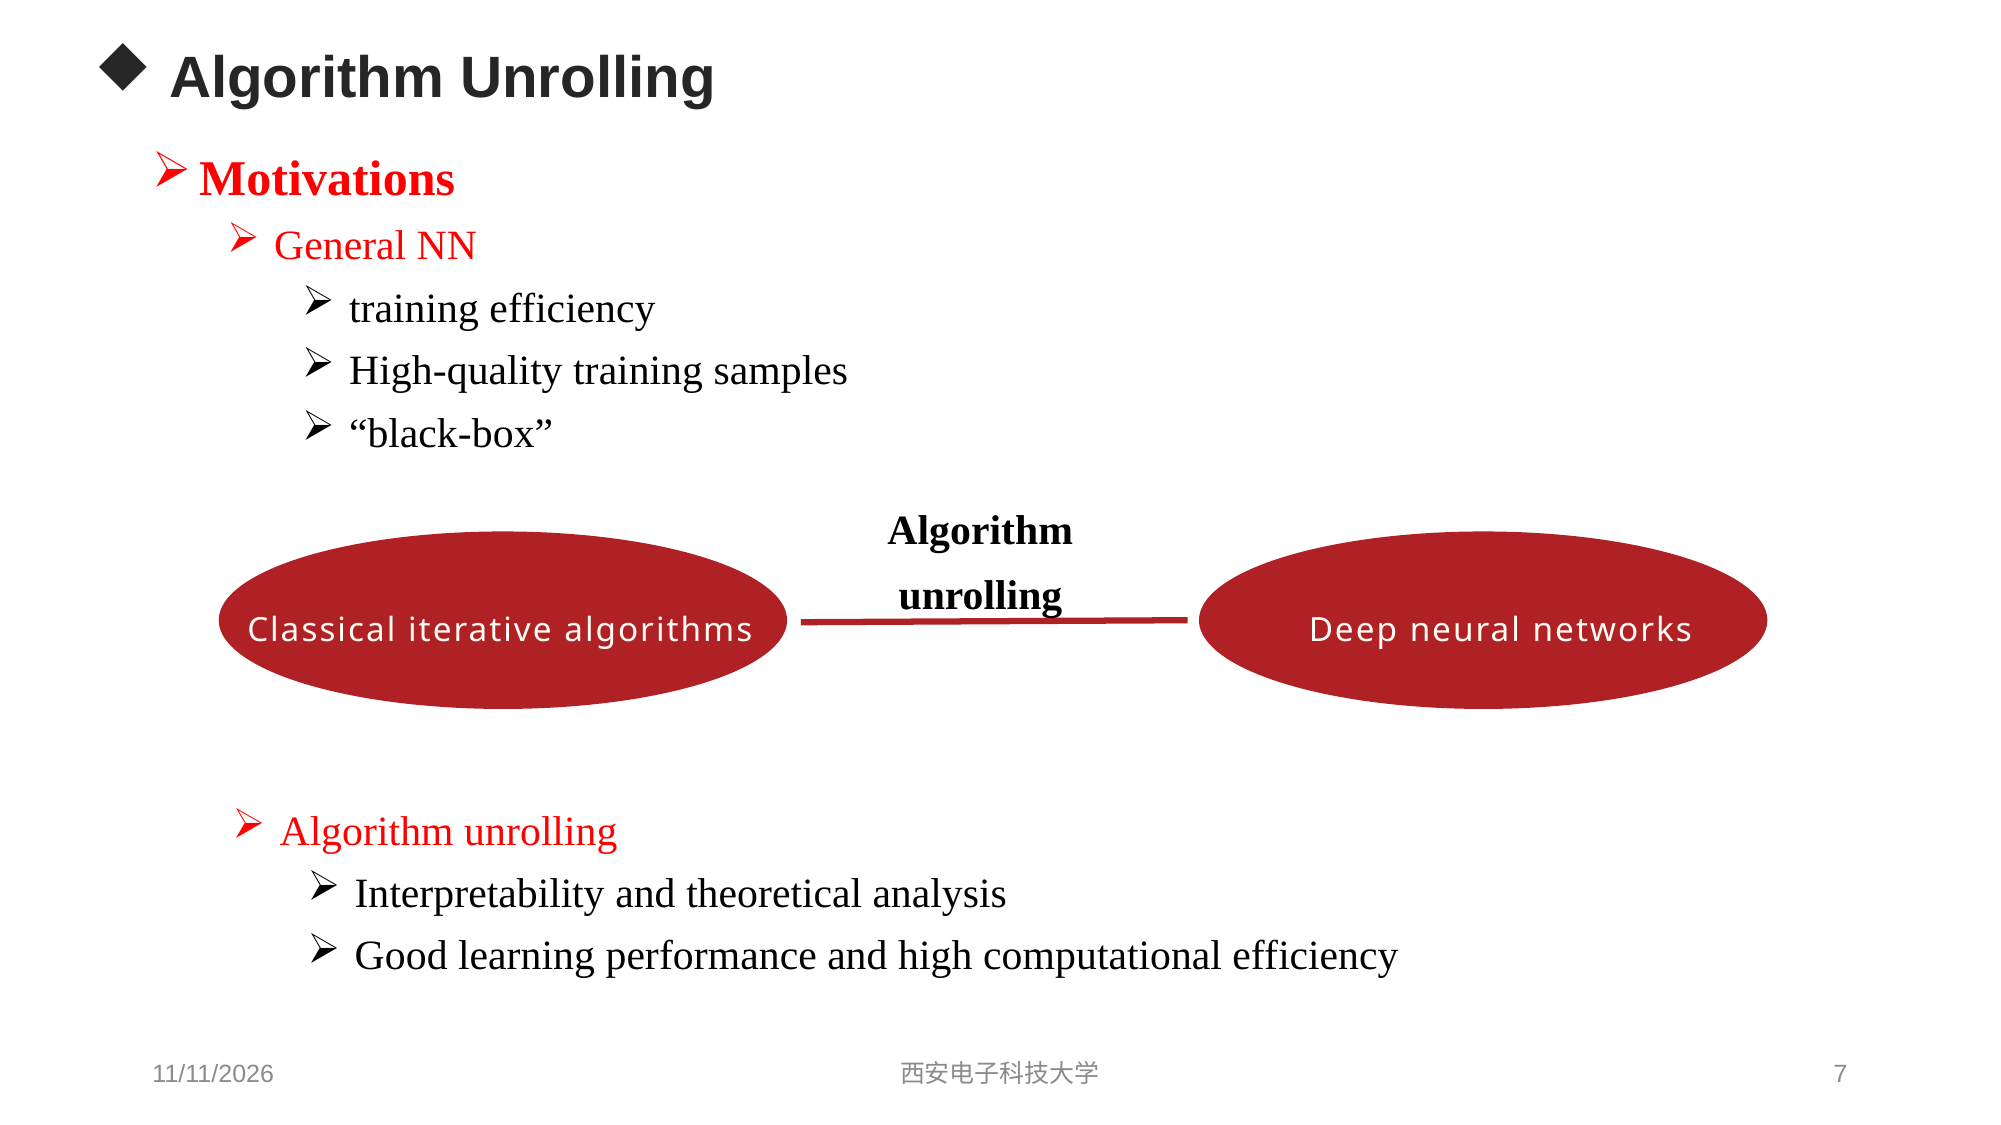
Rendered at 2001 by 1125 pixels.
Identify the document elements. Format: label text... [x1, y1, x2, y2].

text_box Classical iterative algorithms [232, 588, 801, 656]
text_box Motivations General NN training efficiency High-quality training samples “black-box” [137, 137, 1926, 1125]
text_box Algorithm unrolling [846, 621, 1115, 626]
text_box Deep neural networks [1294, 588, 1863, 656]
text_box [217, 591, 232, 649]
text_box [236, 530, 770, 588]
text_box Algorithm unrolling Interpretability and theoretical analysis Good learning performance and high computational efficiency [142, 795, 1931, 1125]
text_box Algorithm unrolling [846, 480, 1115, 620]
text_box [241, 656, 765, 710]
text_box [1197, 530, 1750, 710]
title Algorithm Unrolling [79, 36, 1805, 121]
